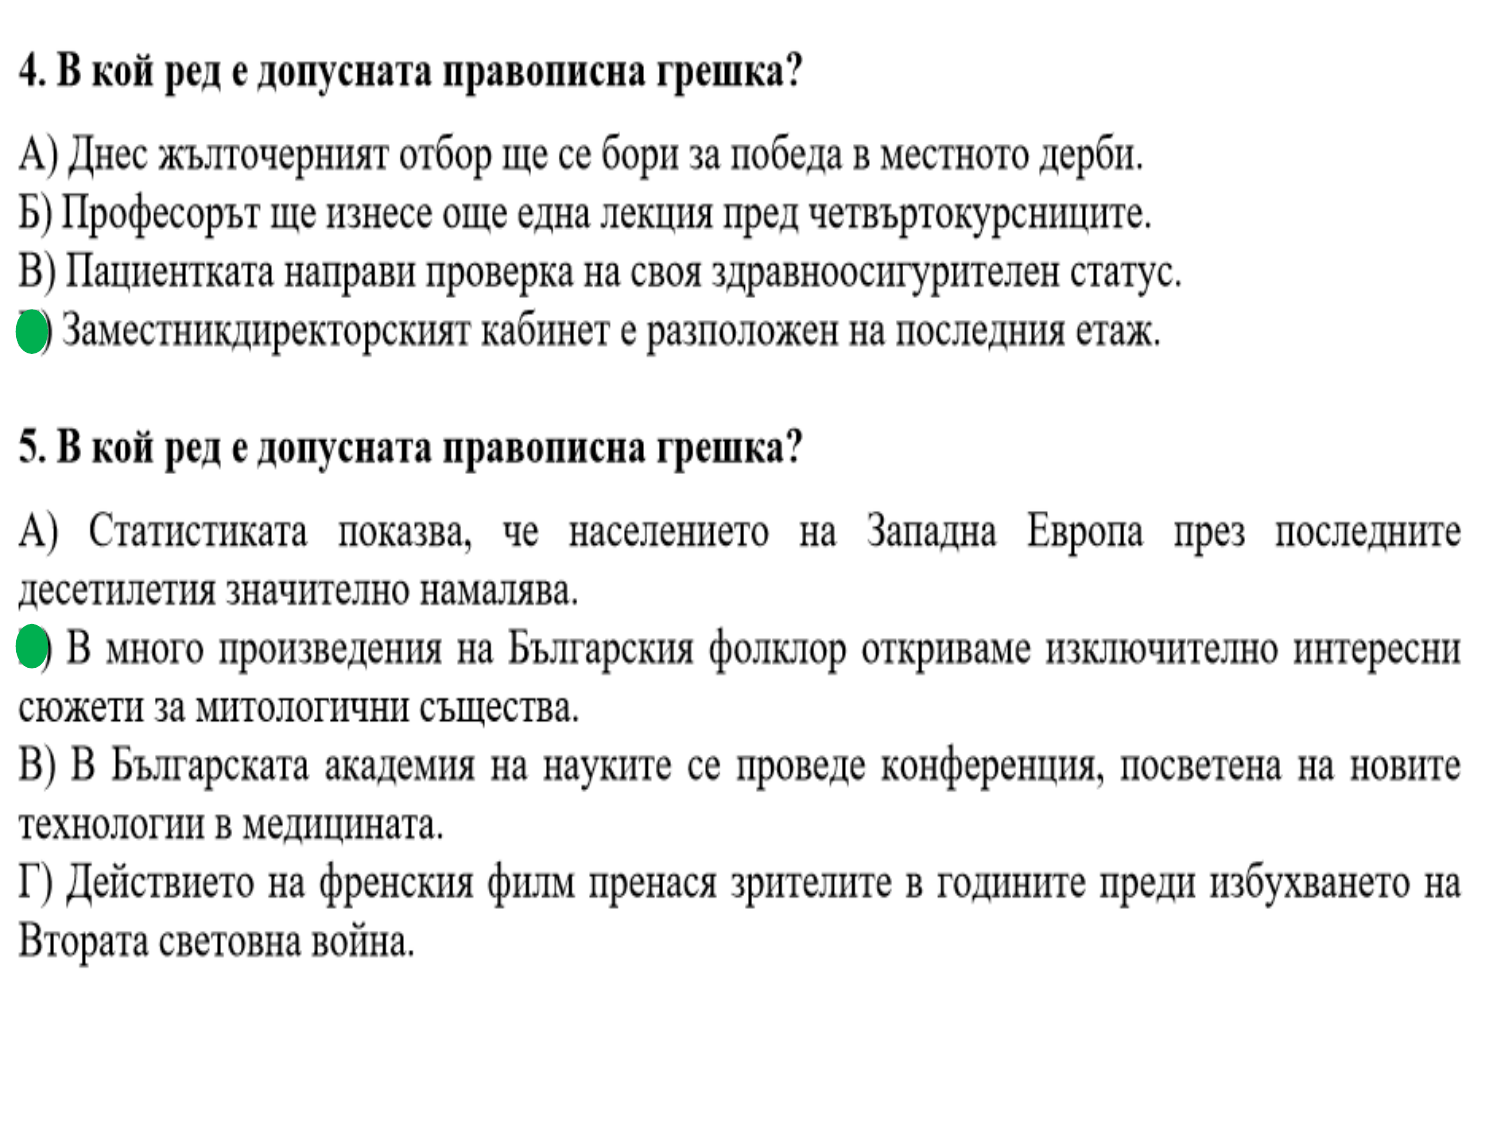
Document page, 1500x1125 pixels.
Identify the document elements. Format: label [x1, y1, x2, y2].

picture [0, 0, 1500, 983]
